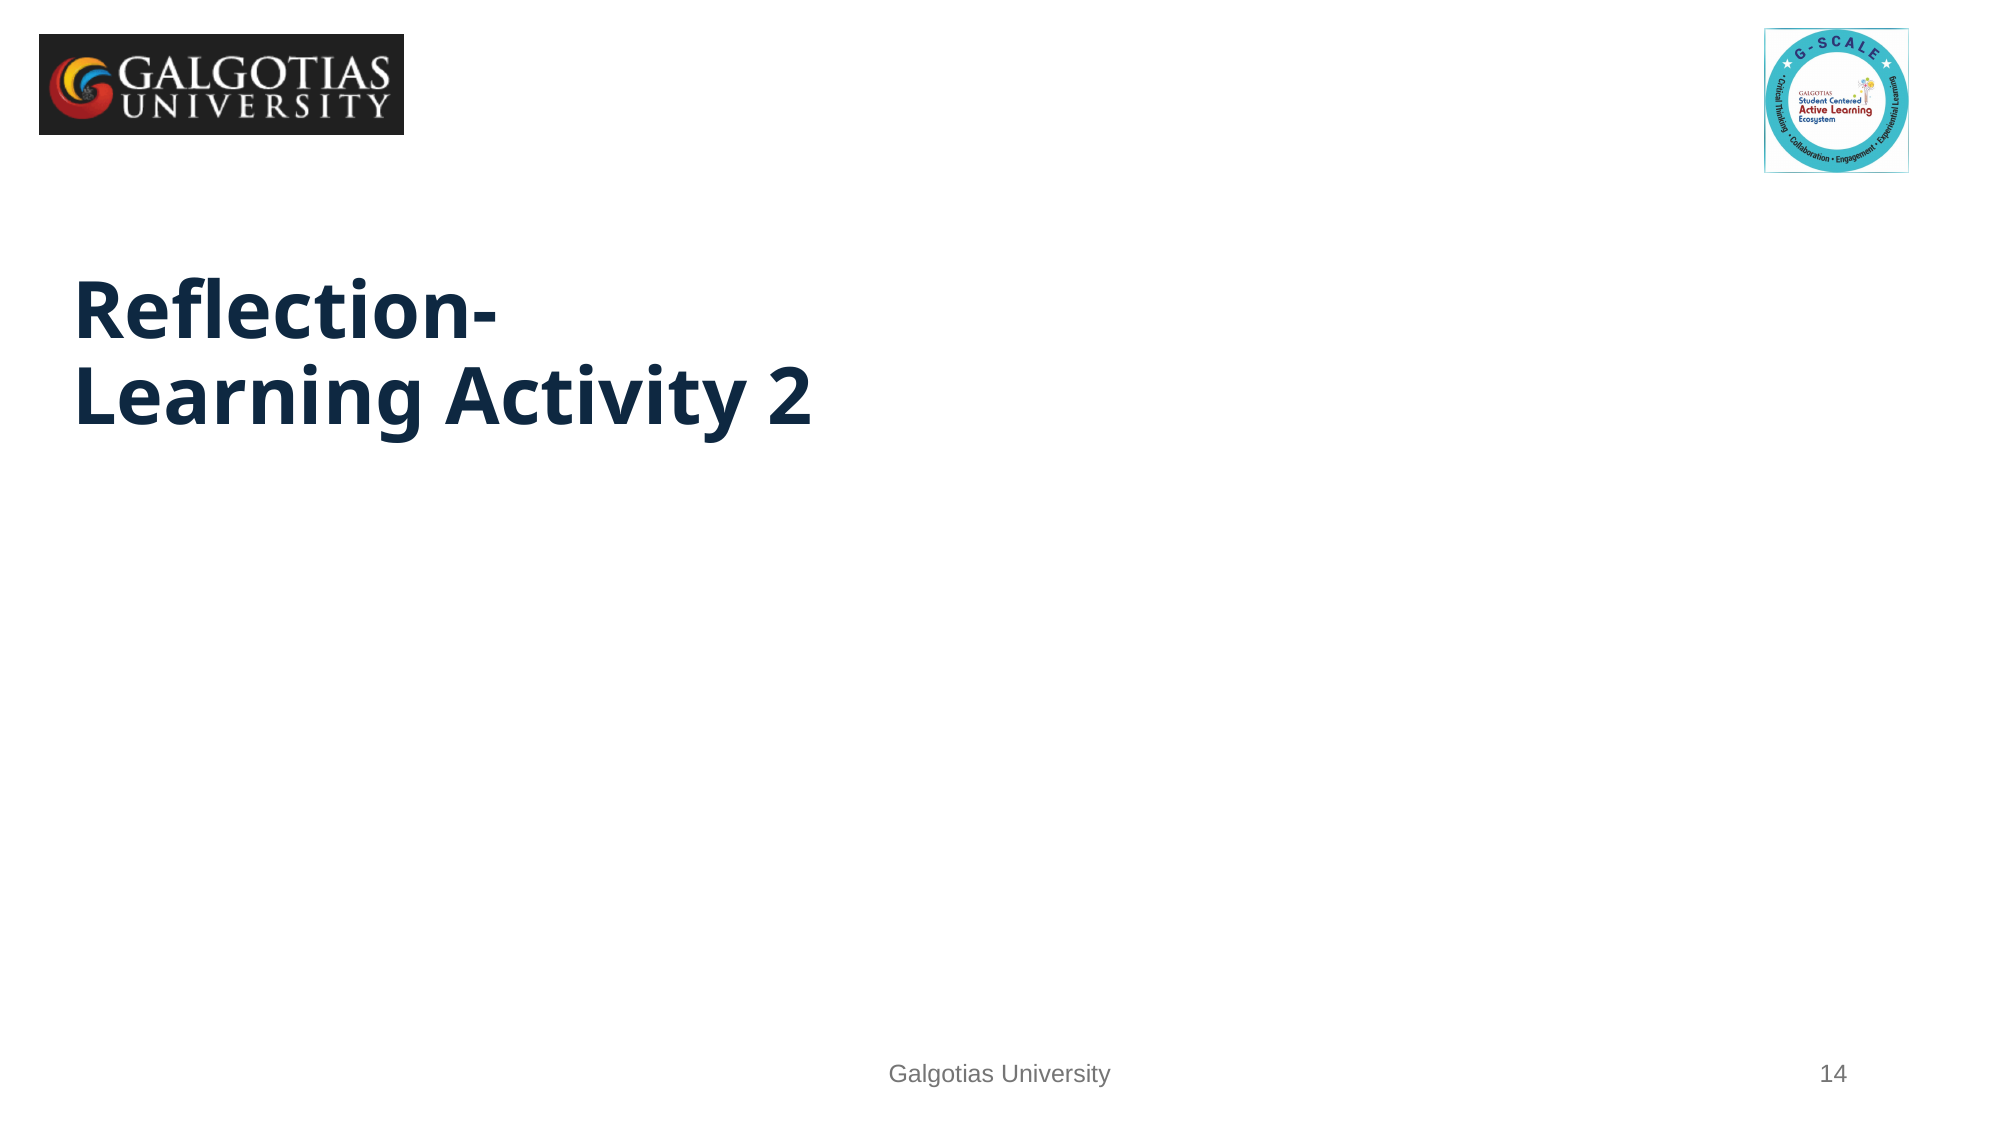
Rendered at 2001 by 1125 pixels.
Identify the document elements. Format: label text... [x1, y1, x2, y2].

picture [1764, 28, 1909, 173]
footer Galgotias University [662, 1042, 1338, 1103]
title Reflection- Learning Activity 2 [56, 263, 845, 533]
slide_number 14 [1412, 1042, 1863, 1103]
picture [39, 33, 404, 135]
